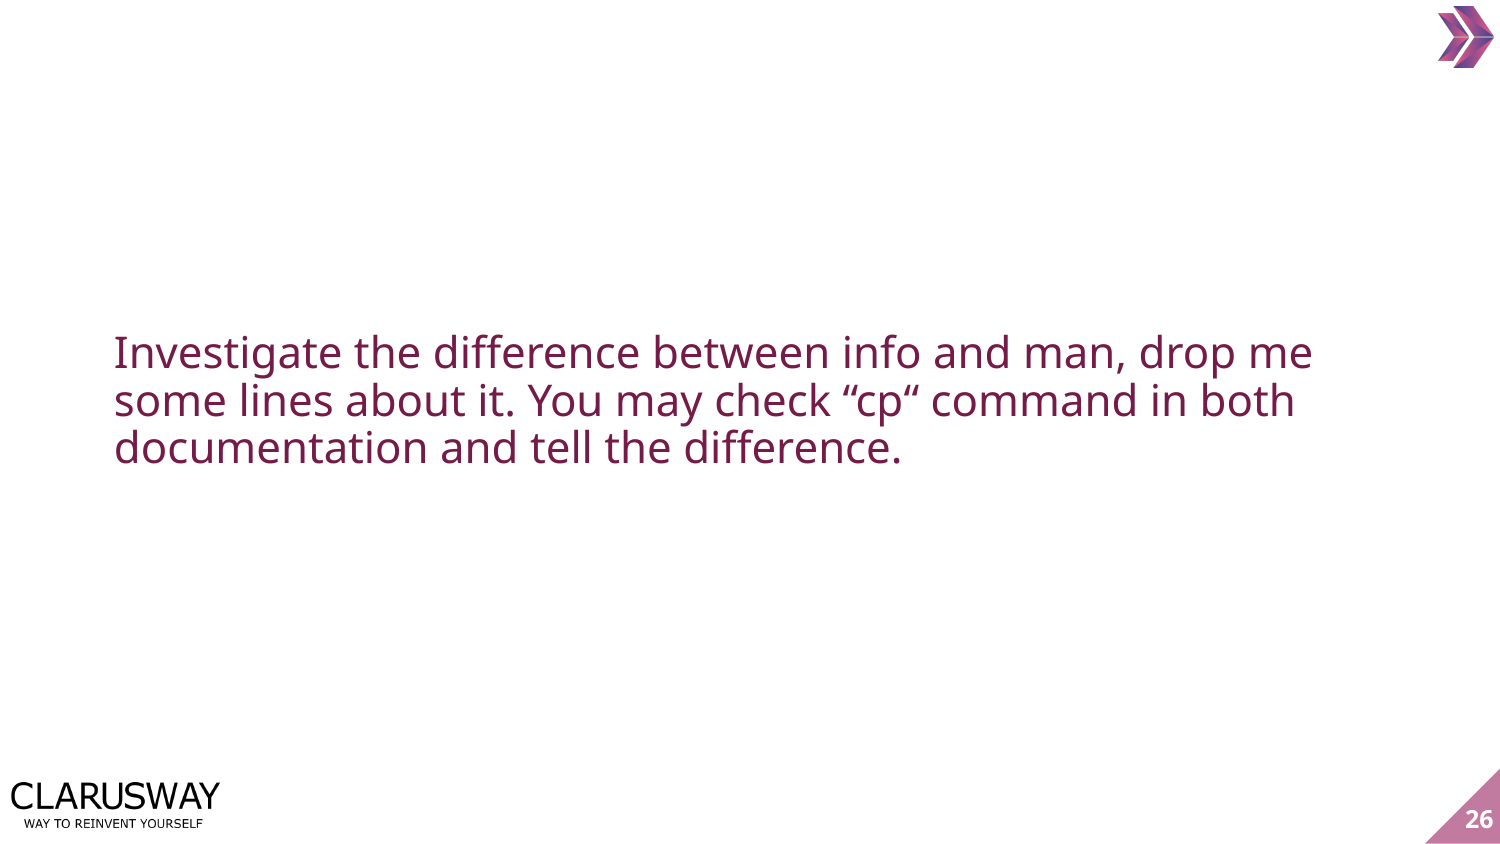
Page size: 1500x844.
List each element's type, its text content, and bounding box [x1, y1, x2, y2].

slide_number ‹#› [1418, 760, 1494, 838]
text_box Investigate the difference between info and man, drop me some lines about it. You may check “cp“ command in both documentation and tell the difference. [38, 43, 1419, 761]
picture [11, 782, 220, 828]
picture [1438, 6, 1494, 68]
